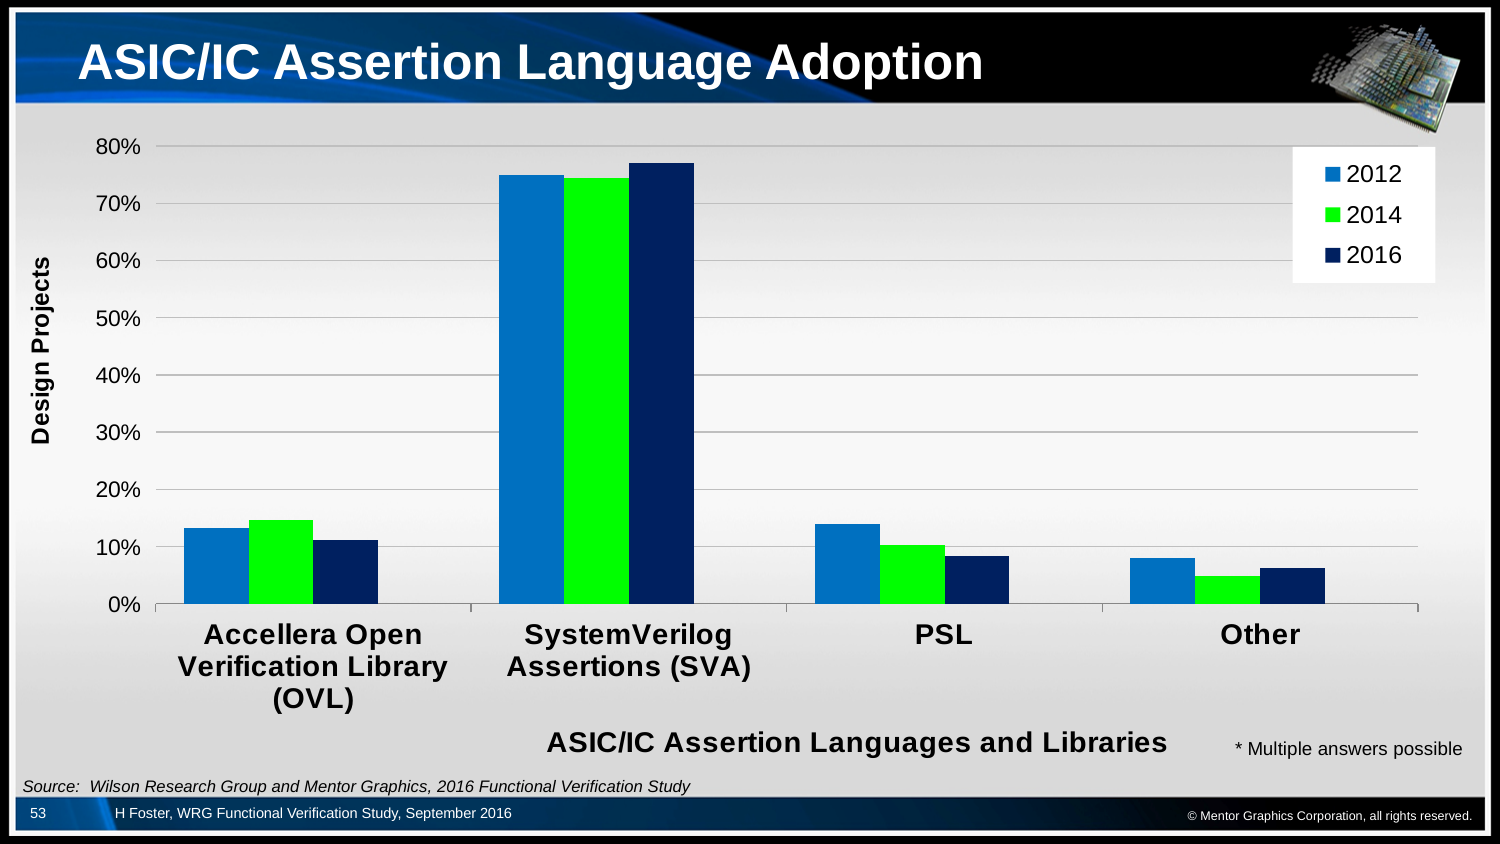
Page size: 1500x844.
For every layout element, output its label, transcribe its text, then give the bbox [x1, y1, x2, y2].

picture [8, 768, 1125, 837]
footer © Mentor Graphics Corporation, all rights reserved. [1125, 759, 1488, 844]
chart [15, 96, 1478, 768]
picture [8, 6, 1492, 837]
text_box H Foster, WRG Functional Verification Study, September 2016 [100, 796, 1038, 835]
title ASIC/IC Assertion Language Adoption [62, 21, 1413, 95]
text_box Source: Wilson Research Group and Mentor Graphics, 2016 Functional Verification Study [0, 767, 888, 803]
text_box 53 [15, 796, 100, 835]
